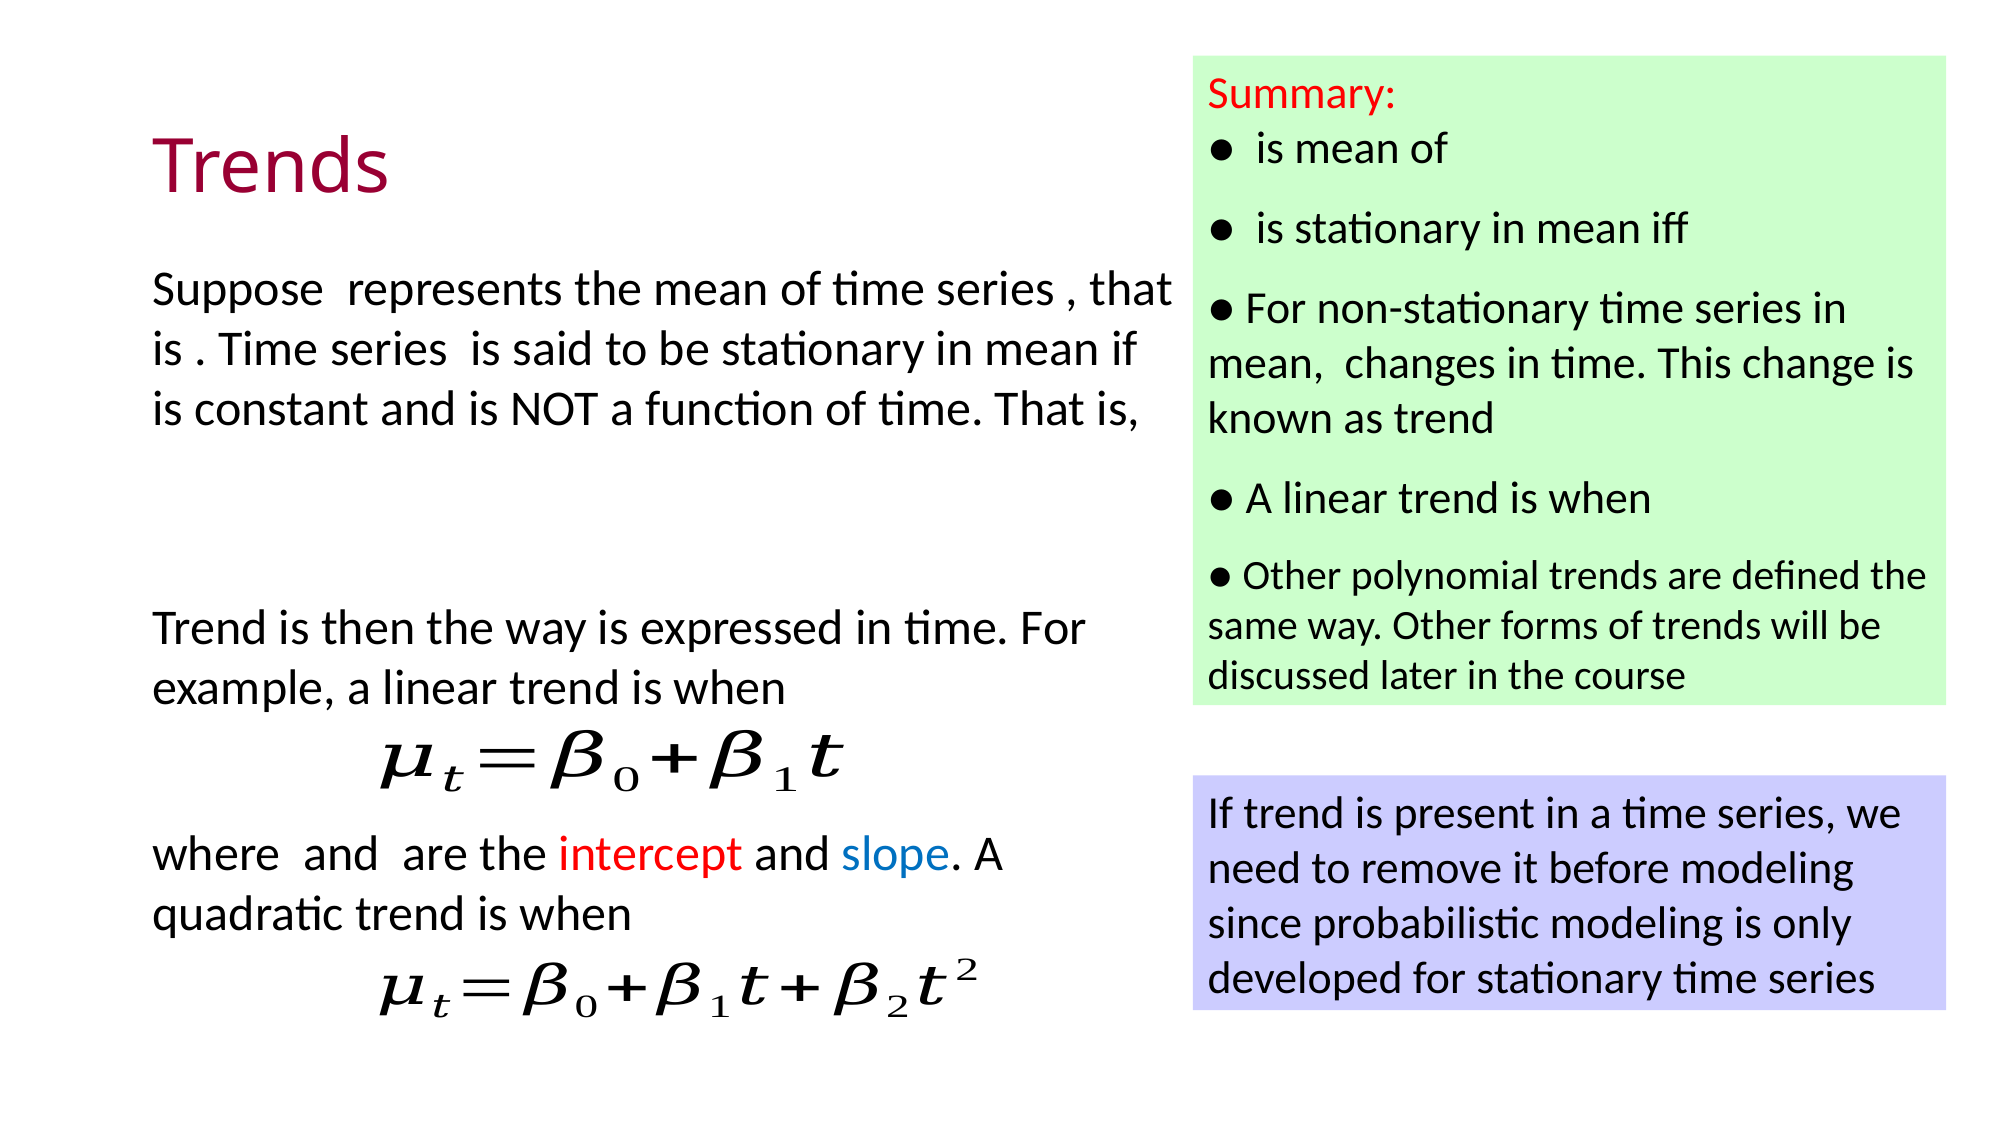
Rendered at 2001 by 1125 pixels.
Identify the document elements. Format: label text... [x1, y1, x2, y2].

text_box If trend is present in a time series, we need to remove it before modeling since probabilistic modeling is only developed for stationary time series [1192, 775, 1947, 1011]
title Trends [137, 59, 1000, 278]
